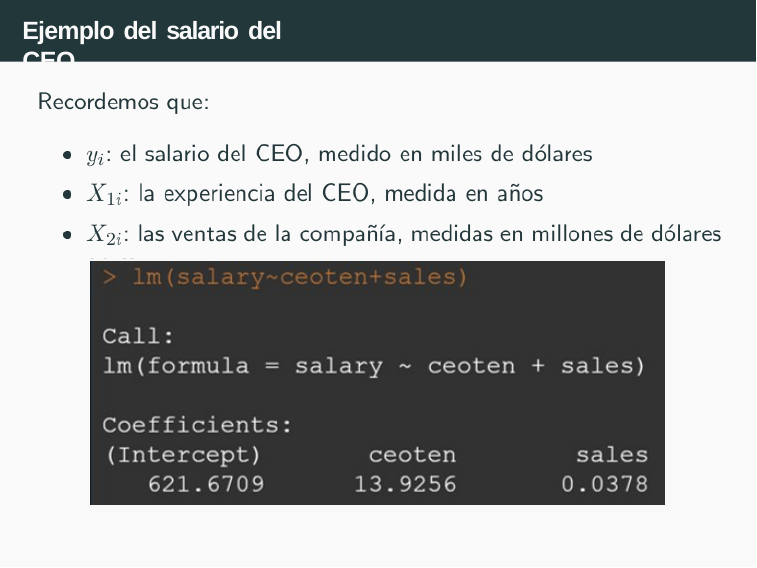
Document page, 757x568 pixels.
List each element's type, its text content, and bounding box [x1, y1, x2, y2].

picture [90, 260, 666, 505]
title Ejemplo del salario del CEO [20, 12, 344, 78]
picture [22, 78, 737, 258]
